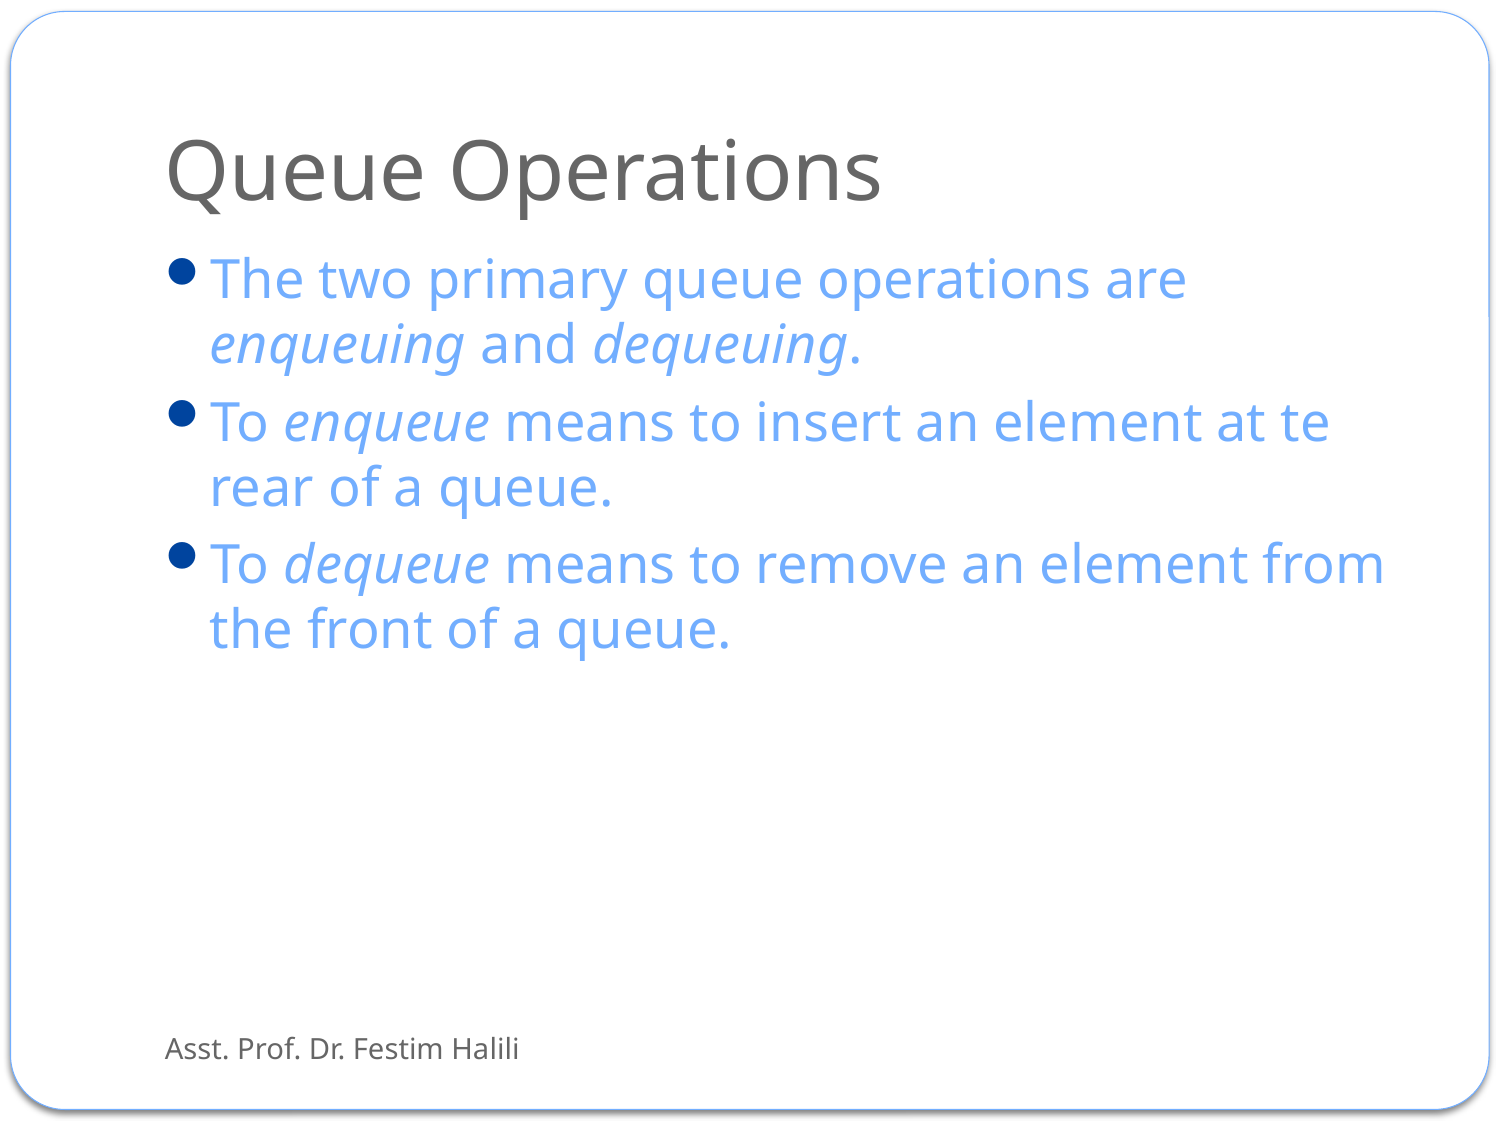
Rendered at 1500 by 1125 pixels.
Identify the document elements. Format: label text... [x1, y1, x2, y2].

footer Asst. Prof. Dr. Festim Halili [150, 1012, 800, 1088]
title Queue Operations [150, 45, 1425, 233]
list The two primary queue operations are enqueuing and dequeuing. To enqueue means to insert an element at te rear of a queue. To dequeue means to remove an element from the front of a queue. [150, 237, 1425, 988]
